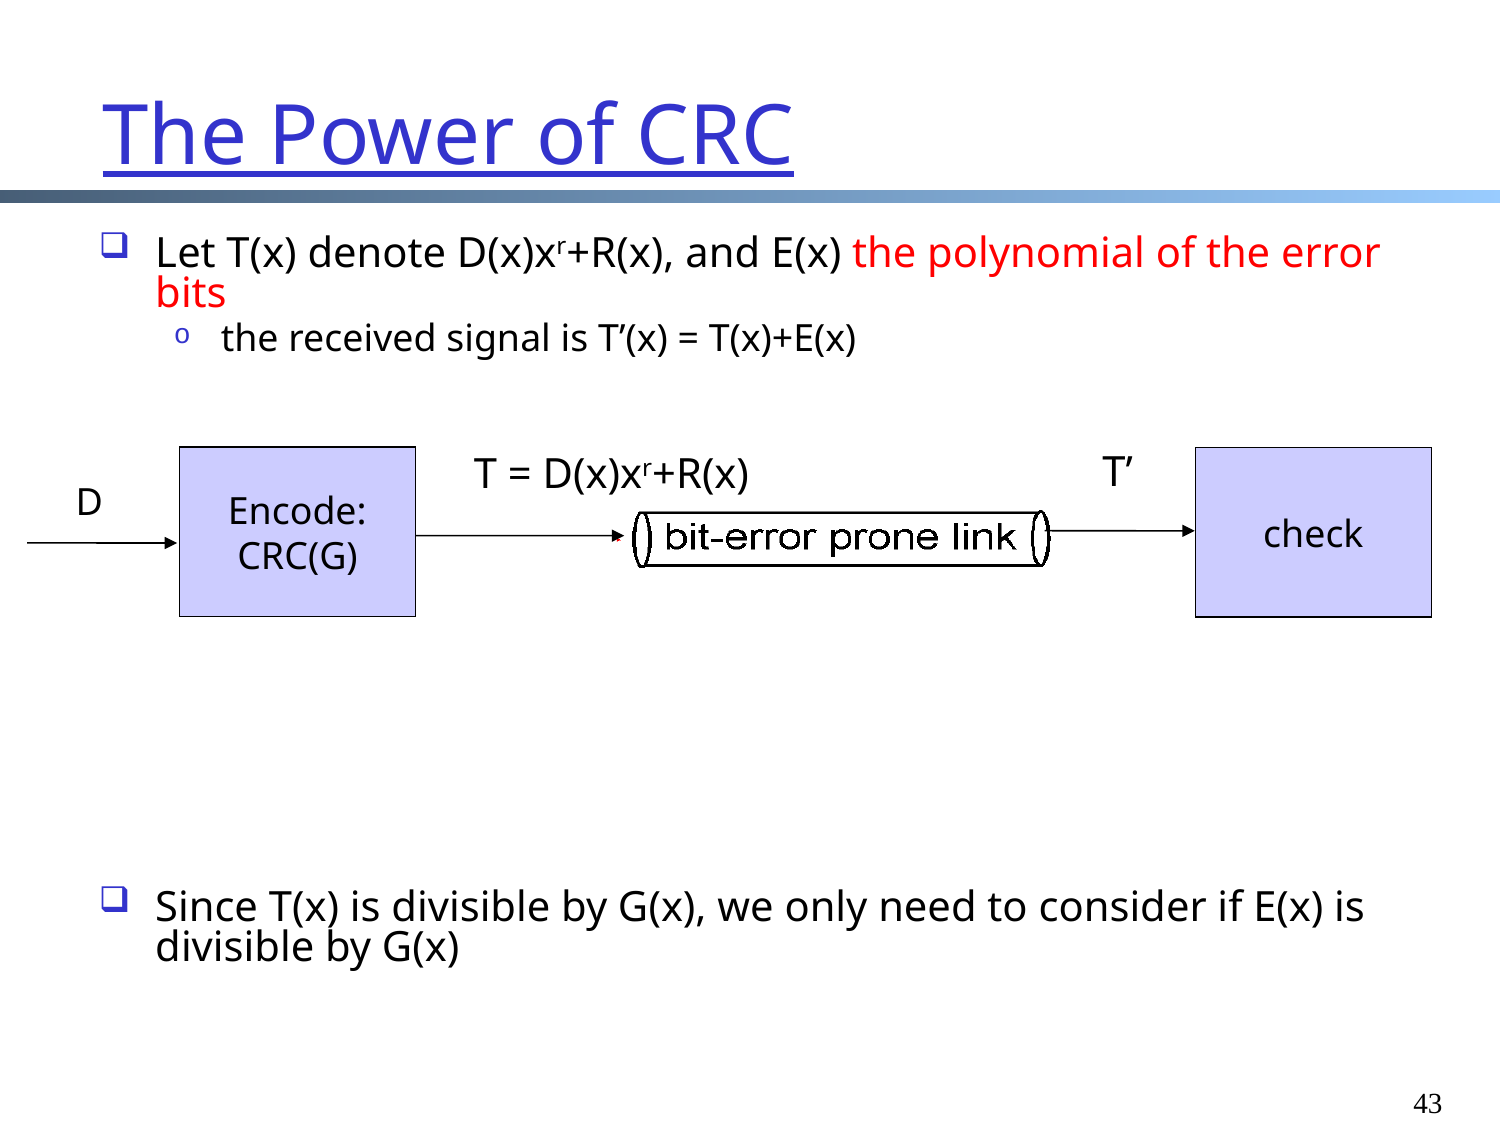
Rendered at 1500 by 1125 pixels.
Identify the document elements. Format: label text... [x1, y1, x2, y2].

text_box T’ [1087, 437, 1148, 502]
text_box check [1195, 447, 1432, 618]
title The Power of CRC [87, 37, 1404, 225]
text_box T = D(x)xr+R(x) [459, 439, 765, 505]
slide_number 43 [1387, 1076, 1459, 1125]
text_box [27, 536, 178, 550]
text_box [1060, 524, 1195, 537]
text_box [1424, 190, 1428, 203]
text_box Encode: CRC(G) [179, 447, 416, 617]
list Let T(x) denote D(x)xr+R(x), and E(x) the polynomial of the error bits the received signal is T’(x) = T(x)+E(x) Since T(x) is divisible by G(x), we only need to consider if E(x) is divisible by G(x) [83, 228, 1421, 1032]
picture [616, 486, 1056, 582]
text_box D [60, 470, 119, 530]
